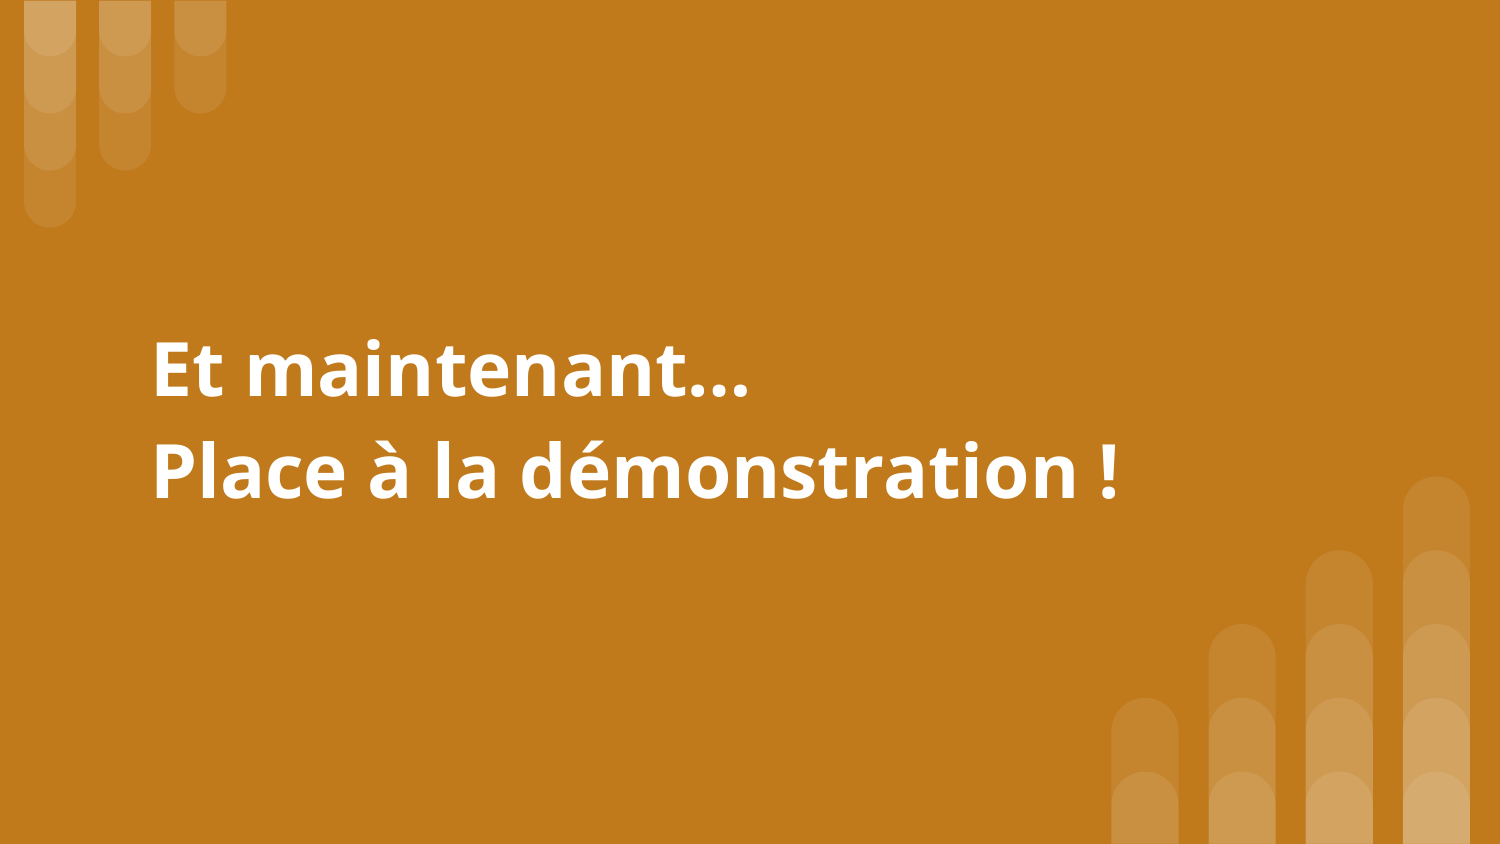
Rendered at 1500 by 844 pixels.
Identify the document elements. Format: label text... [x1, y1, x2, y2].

title Et maintenant… Place à la démonstration ! [135, 264, 1233, 572]
